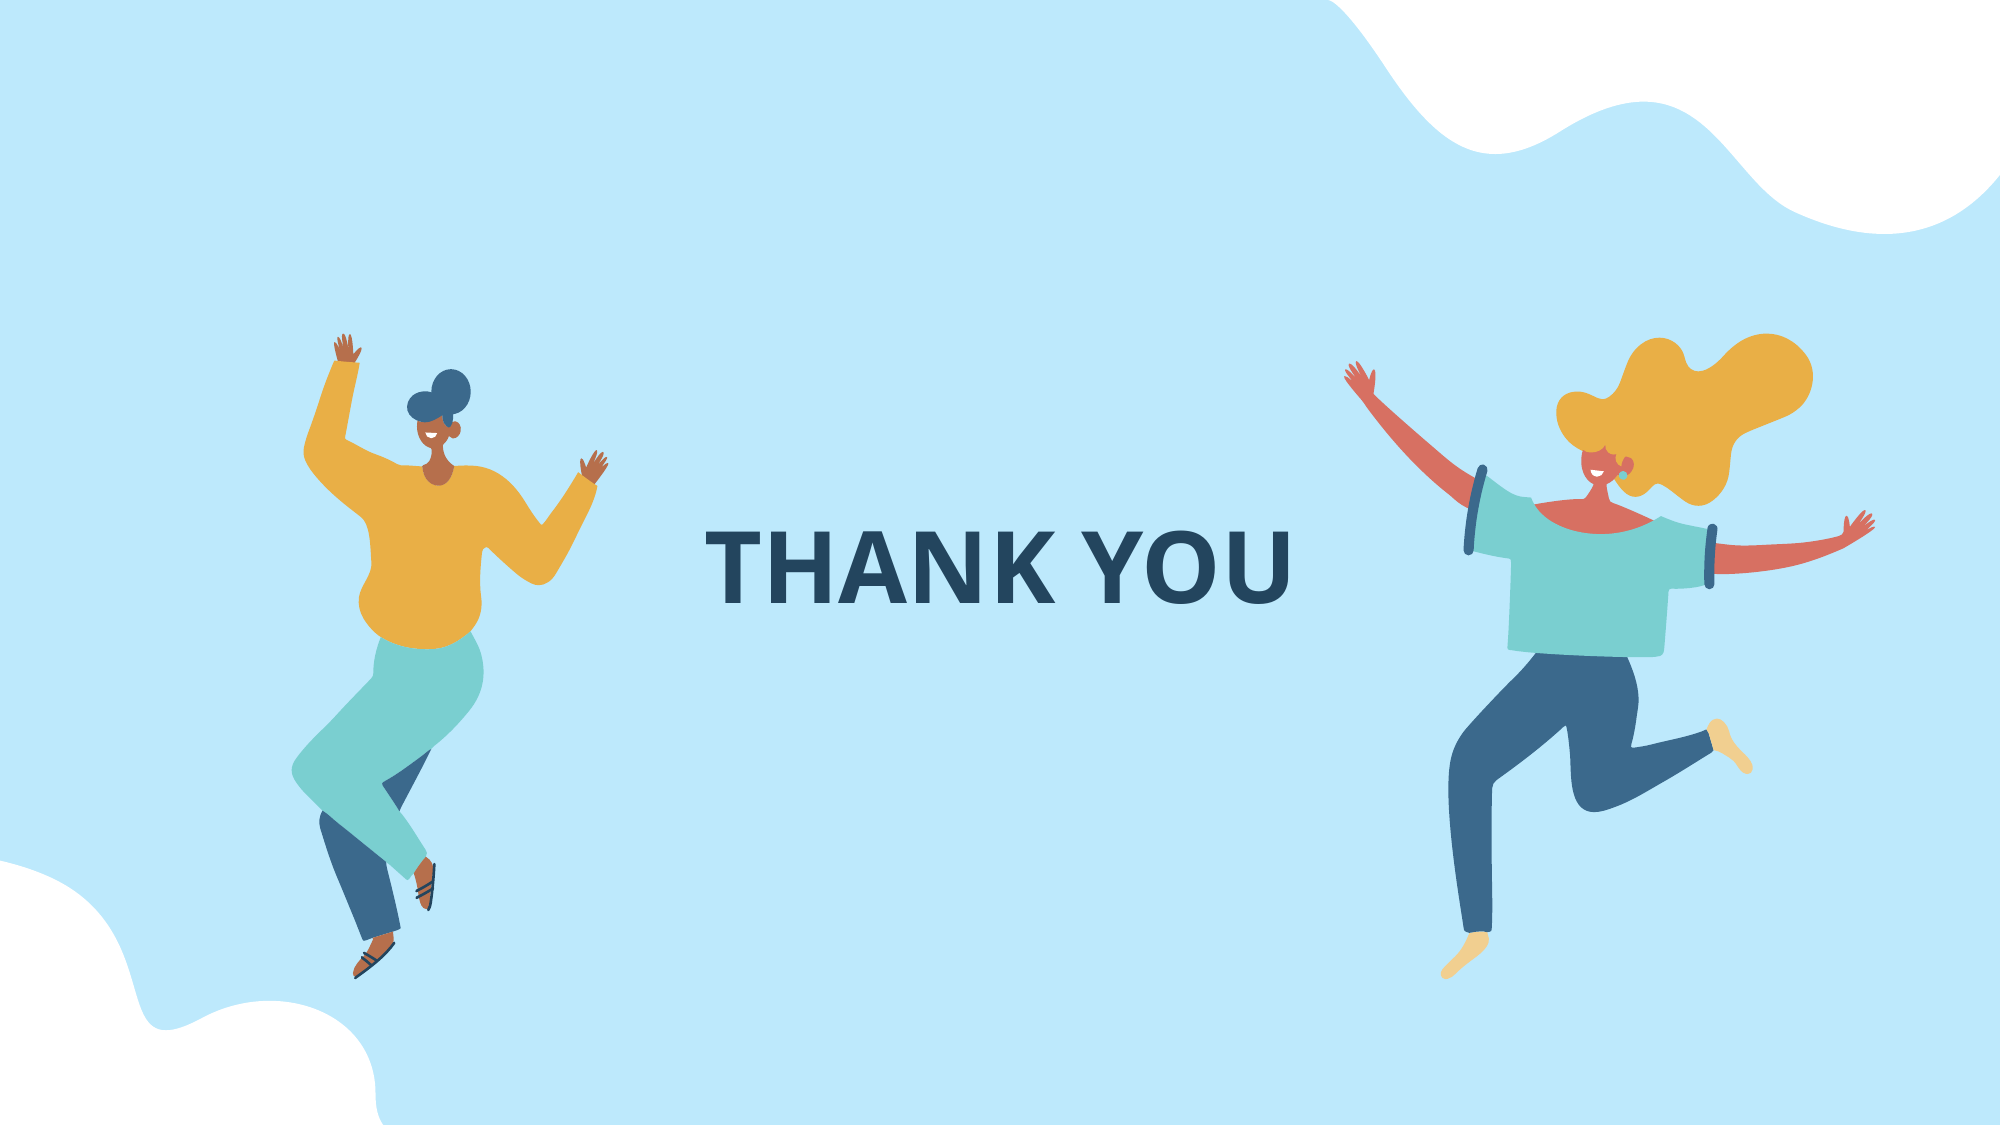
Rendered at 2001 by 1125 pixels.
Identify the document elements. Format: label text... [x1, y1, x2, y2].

title THANK YOU [620, 506, 1337, 807]
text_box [289, 333, 611, 980]
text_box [1342, 333, 1877, 980]
